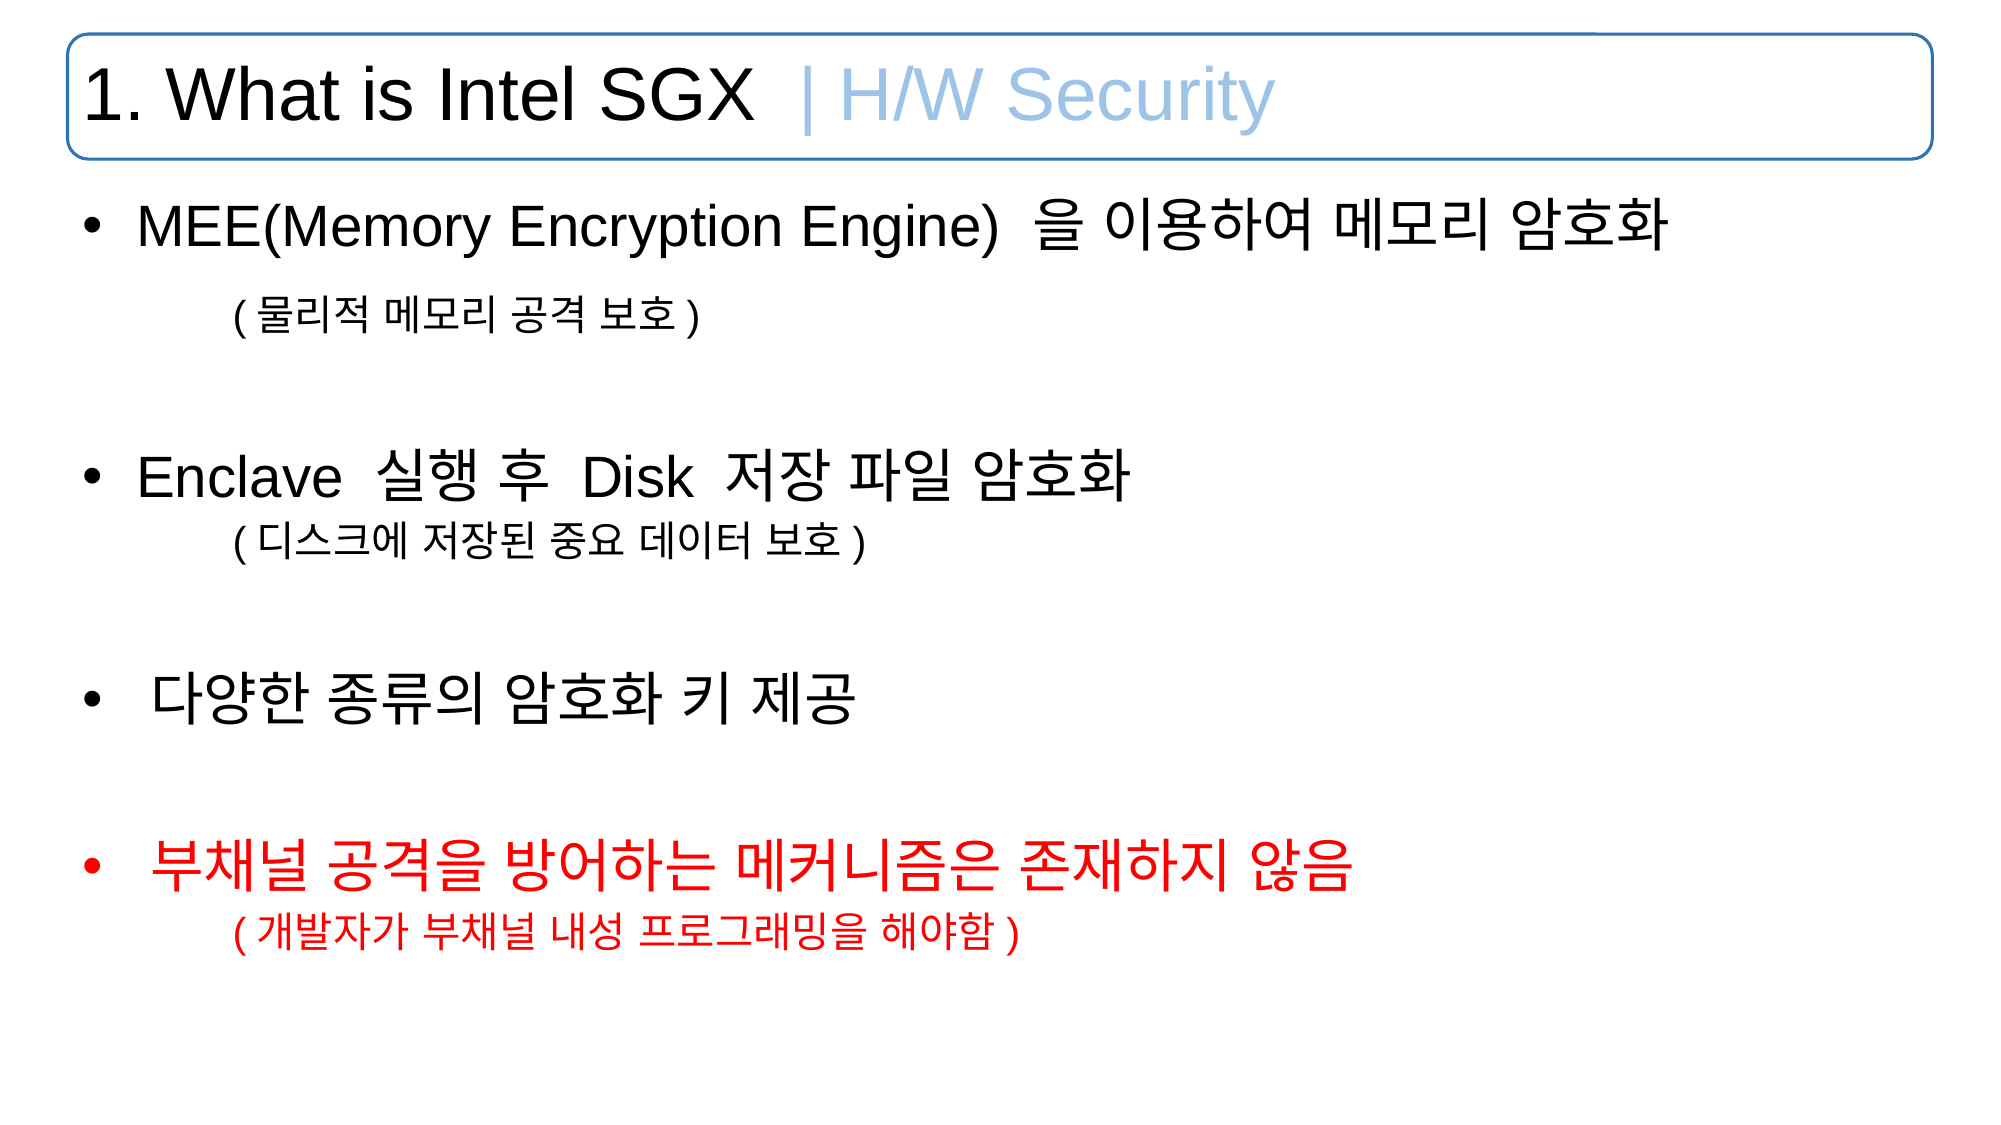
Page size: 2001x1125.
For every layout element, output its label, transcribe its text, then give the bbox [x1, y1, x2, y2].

list MEE(Memory Encryption Engine) 을 이용하여 메모리 암호화 (물리적 메모리 공격 보호) Enclave 실행 후 Disk 저장 파일 암호화 (디스크에 저장된 중요 데이터 보호) 다양한 종류의 암호화 키 제공 부채널 공격을 방어하는 메커니즘은 존재하지 않음 (개발자가 부채널 내성 프로그래밍을 해야함) [67, 189, 1933, 1019]
title 1. What is Intel SGX | H/W Security [67, 34, 1933, 160]
